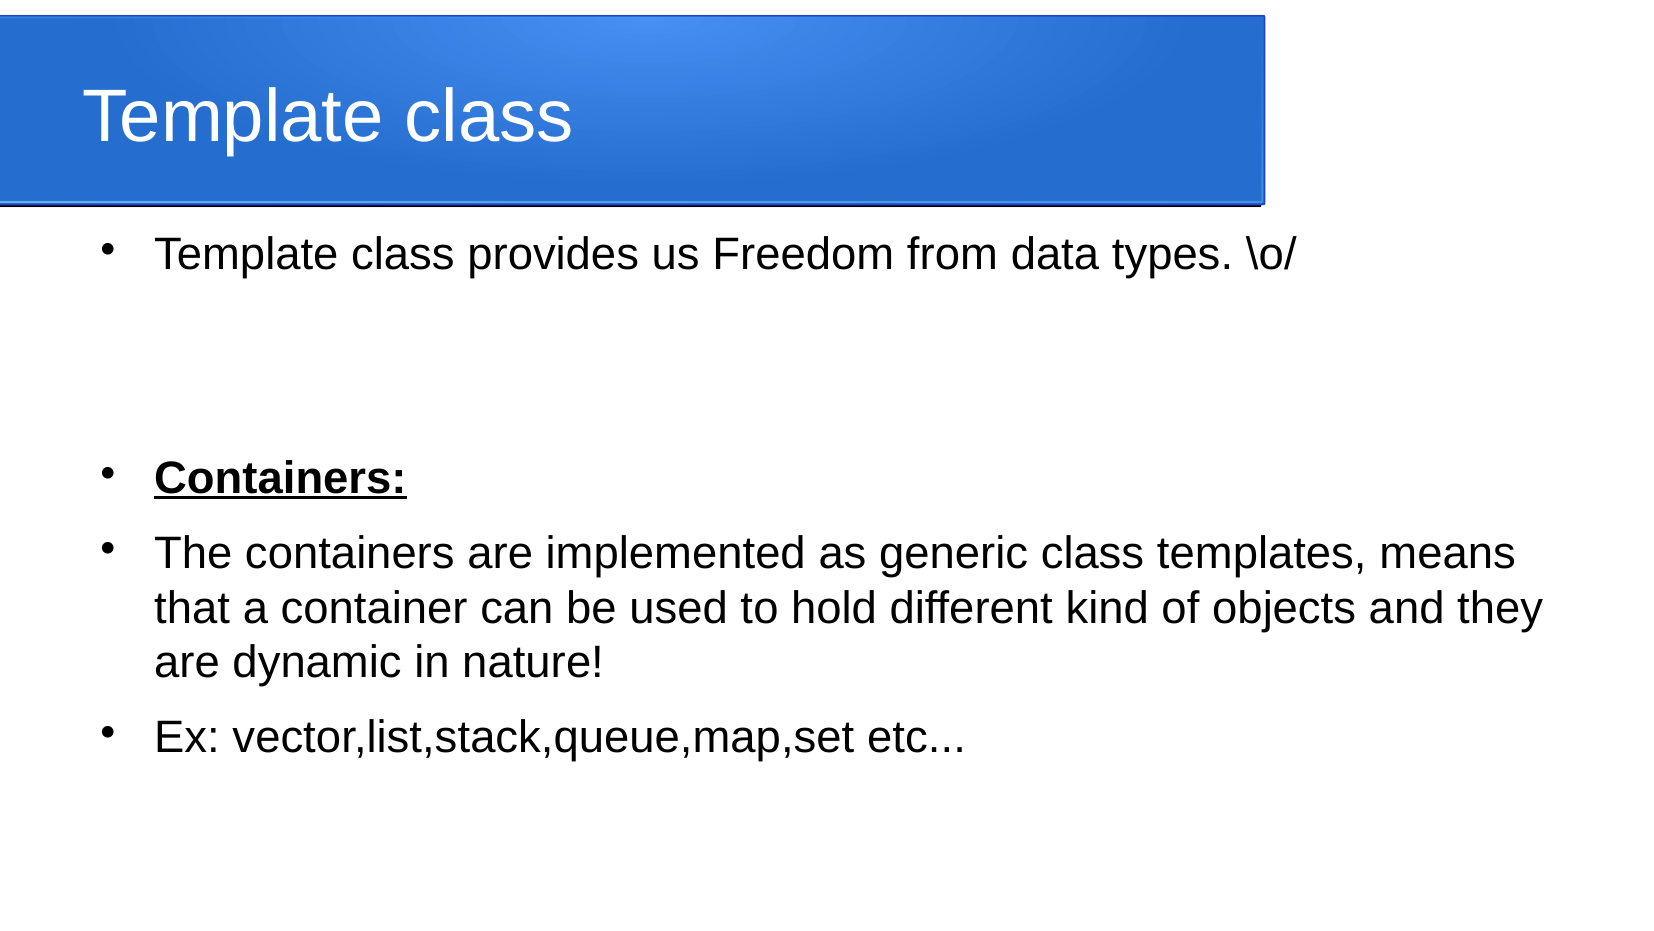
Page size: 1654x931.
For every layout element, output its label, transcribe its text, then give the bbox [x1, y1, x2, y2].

picture [0, 13, 1269, 211]
text_box Template class provides us Freedom from data types. \o/ Containers: The containers are implemented as generic class templates, means that a container can be used to hold different kind of objects and they are dynamic in nature! Ex: vector,list,stack,queue,map,set etc... [82, 224, 1571, 764]
text_box Template class [82, 35, 1235, 189]
